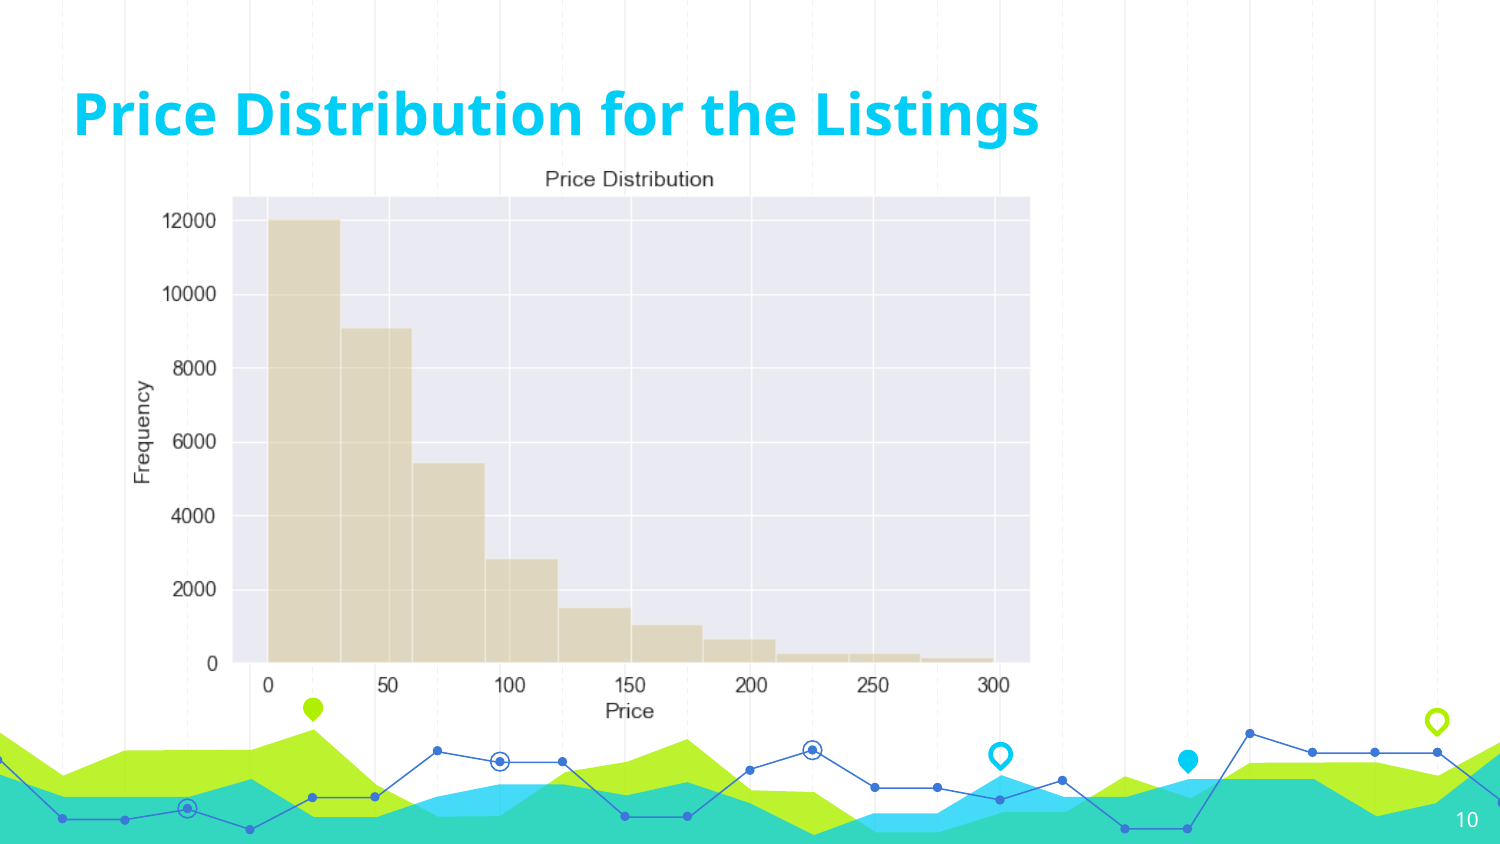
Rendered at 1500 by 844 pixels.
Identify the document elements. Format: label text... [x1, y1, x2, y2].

picture [123, 161, 1040, 734]
text_box Price Distribution for the Listings [57, 63, 1333, 162]
slide_number 10 [1403, 791, 1494, 844]
